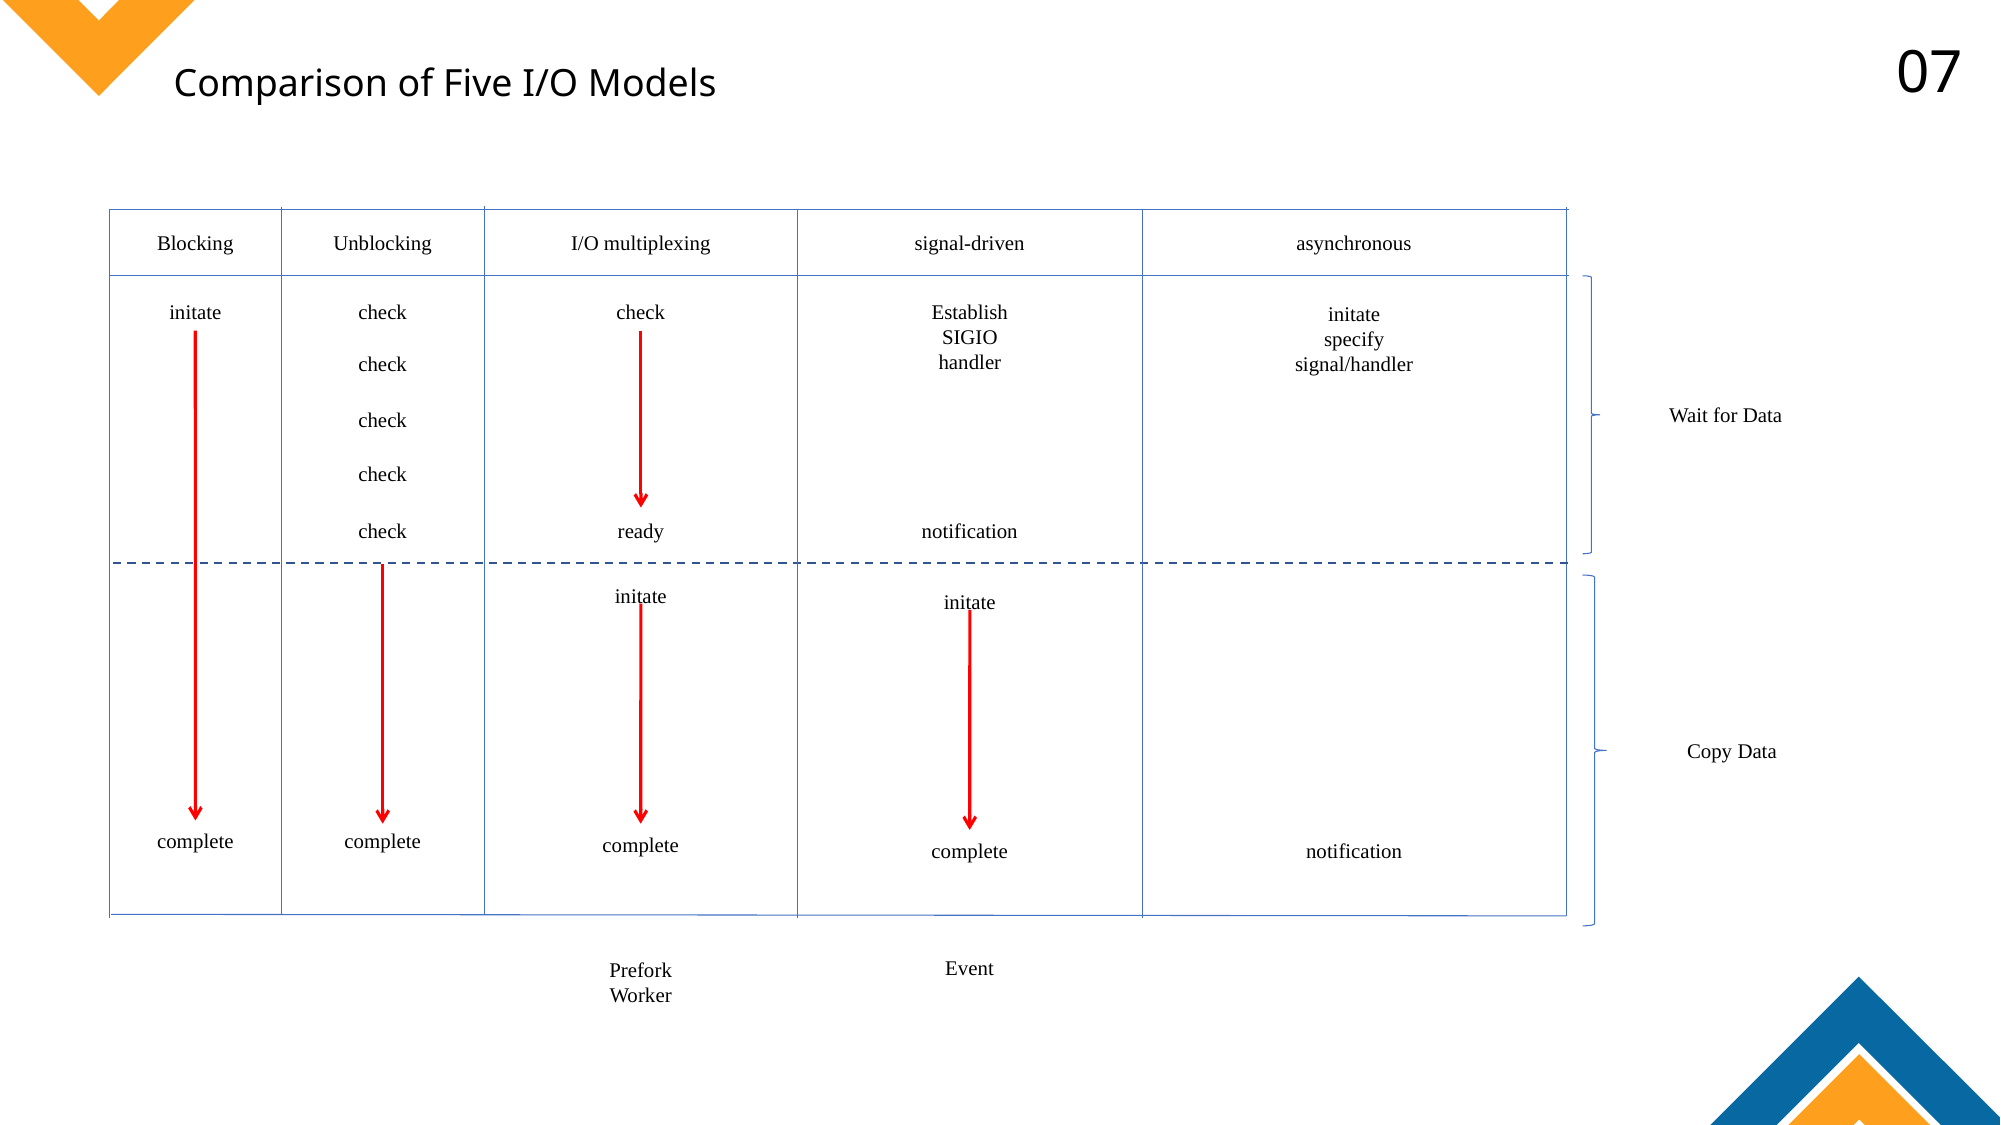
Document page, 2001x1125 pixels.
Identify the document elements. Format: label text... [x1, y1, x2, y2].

text_box Comparison of Five I/O Models [158, 51, 733, 112]
text_box [2, 0, 195, 96]
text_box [1715, 865, 2000, 1125]
text_box 07 [1876, 26, 1983, 112]
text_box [109, 205, 1834, 1015]
